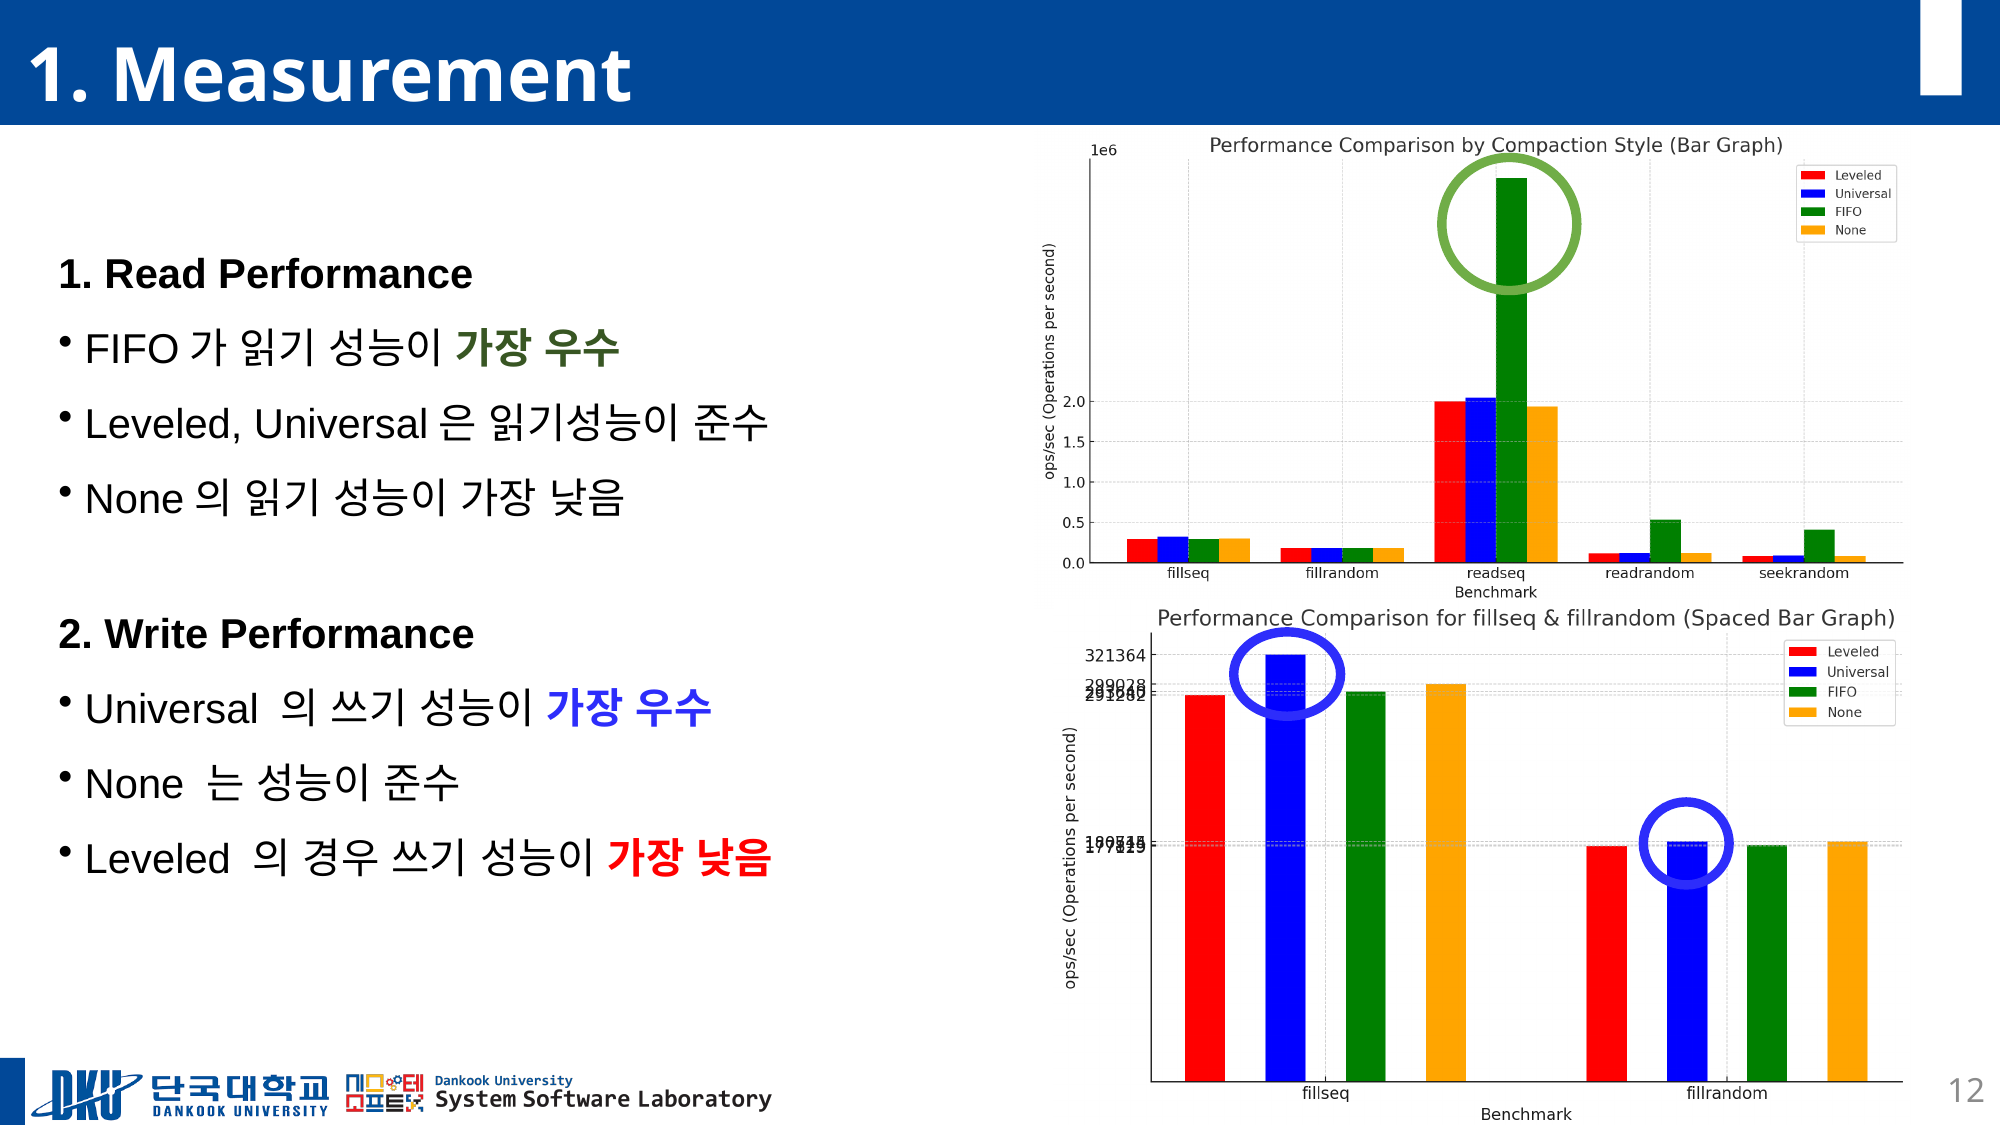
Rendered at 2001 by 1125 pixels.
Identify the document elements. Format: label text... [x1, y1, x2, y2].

picture [25, 1058, 823, 1125]
slide_number 12 [1911, 1062, 2000, 1122]
picture [1034, 124, 1911, 1125]
title 1. Measurement [11, 0, 1737, 125]
text_box 1. Read Performance FIFO가 읽기 성능이 가장 우수 Leveled, Universal은 읽기성능이 준수 None의 읽기 성능이 가장 낮음 2. Write Performance Universal 의 쓰기 성능이 가장 우수 None 는 성능이 준수 Leveled 의 경우 쓰기 성능이 가장 낮음 [43, 214, 901, 965]
